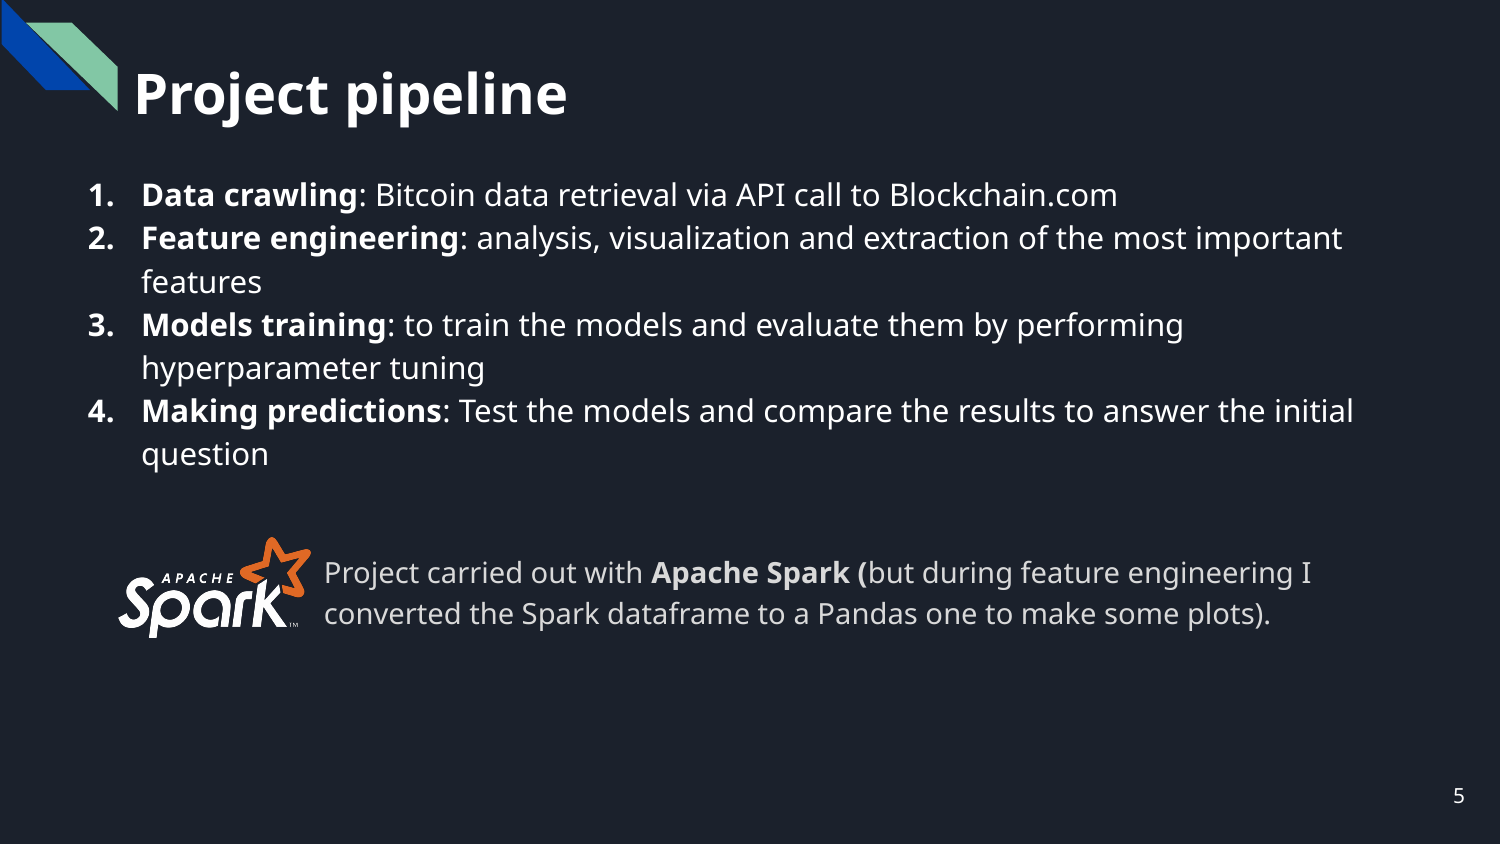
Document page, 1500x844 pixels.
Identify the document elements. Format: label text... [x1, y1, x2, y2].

text_box Project carried out with Apache Spark (but during feature engineering I converted the Spark dataframe to a Pandas one to make some plots). [309, 534, 1449, 645]
title Project pipeline [118, 43, 1273, 142]
list Data crawling: Bitcoin data retrieval via API call to Blockchain.com Feature engineering: analysis, visualization and extraction of the most important features Models training: to train the models and evaluate them by performing hyperparameter tuning Making predictions: Test the models and compare the results to answer the initial question [51, 155, 1449, 787]
slide_number 5 [1389, 764, 1480, 830]
picture [117, 537, 311, 638]
